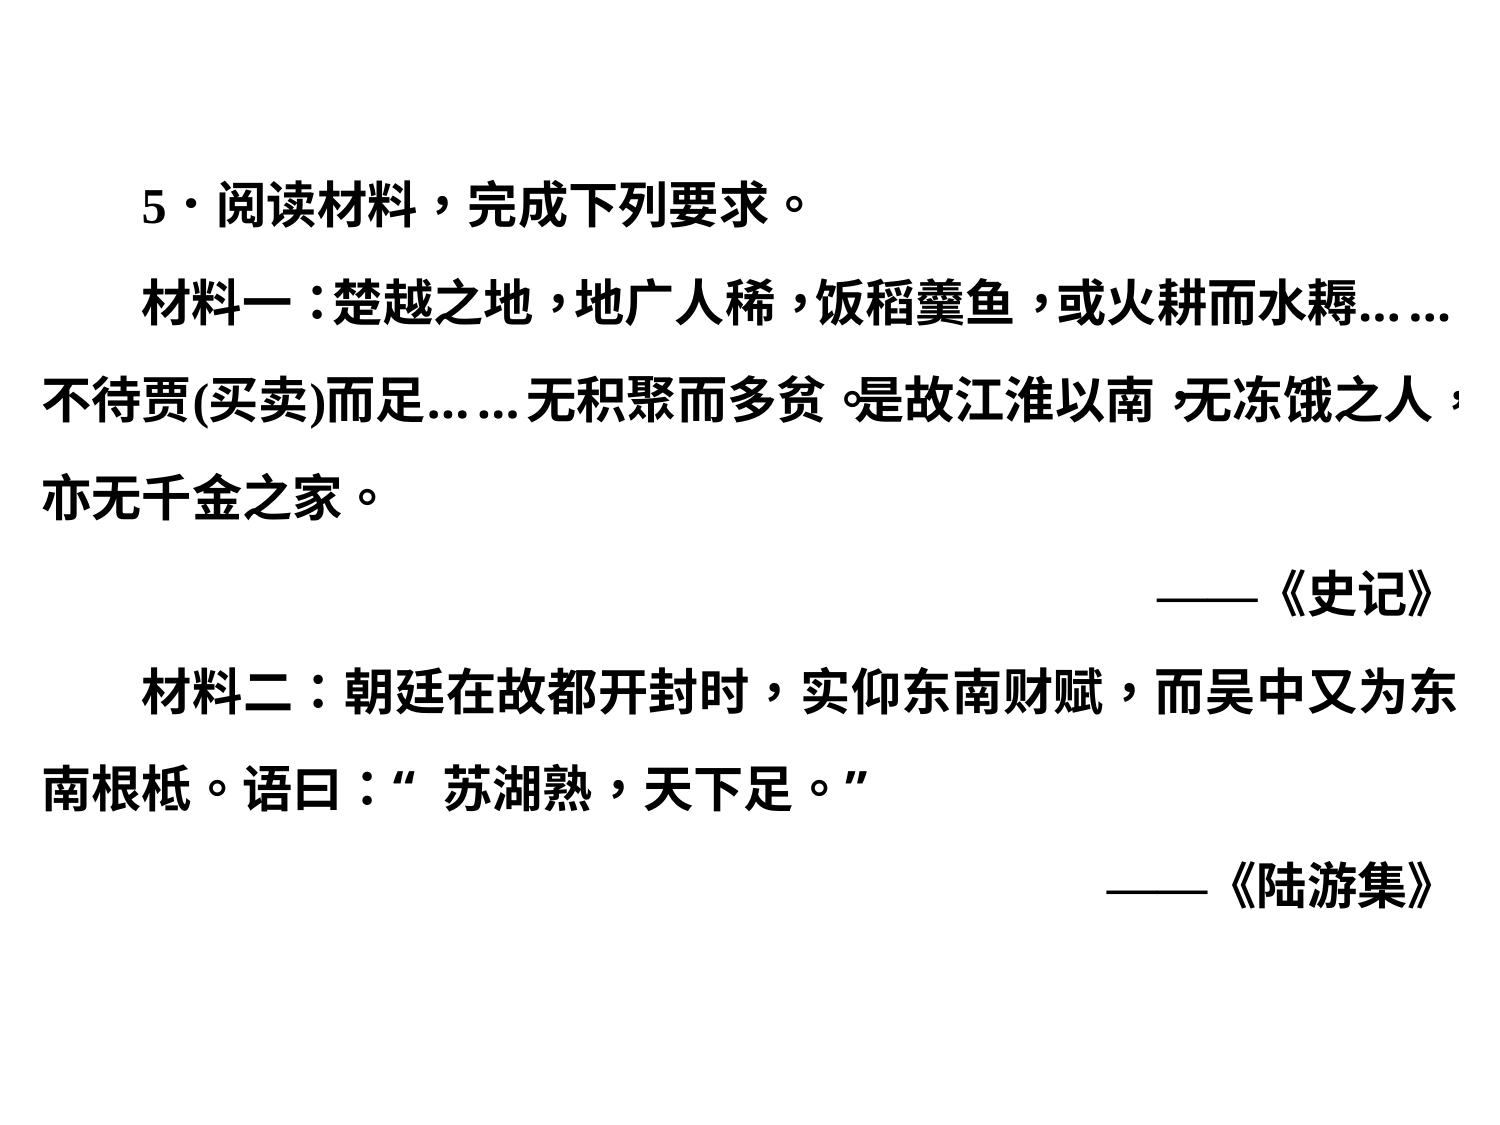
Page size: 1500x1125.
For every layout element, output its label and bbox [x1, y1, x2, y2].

text_box [41, 173, 1459, 952]
